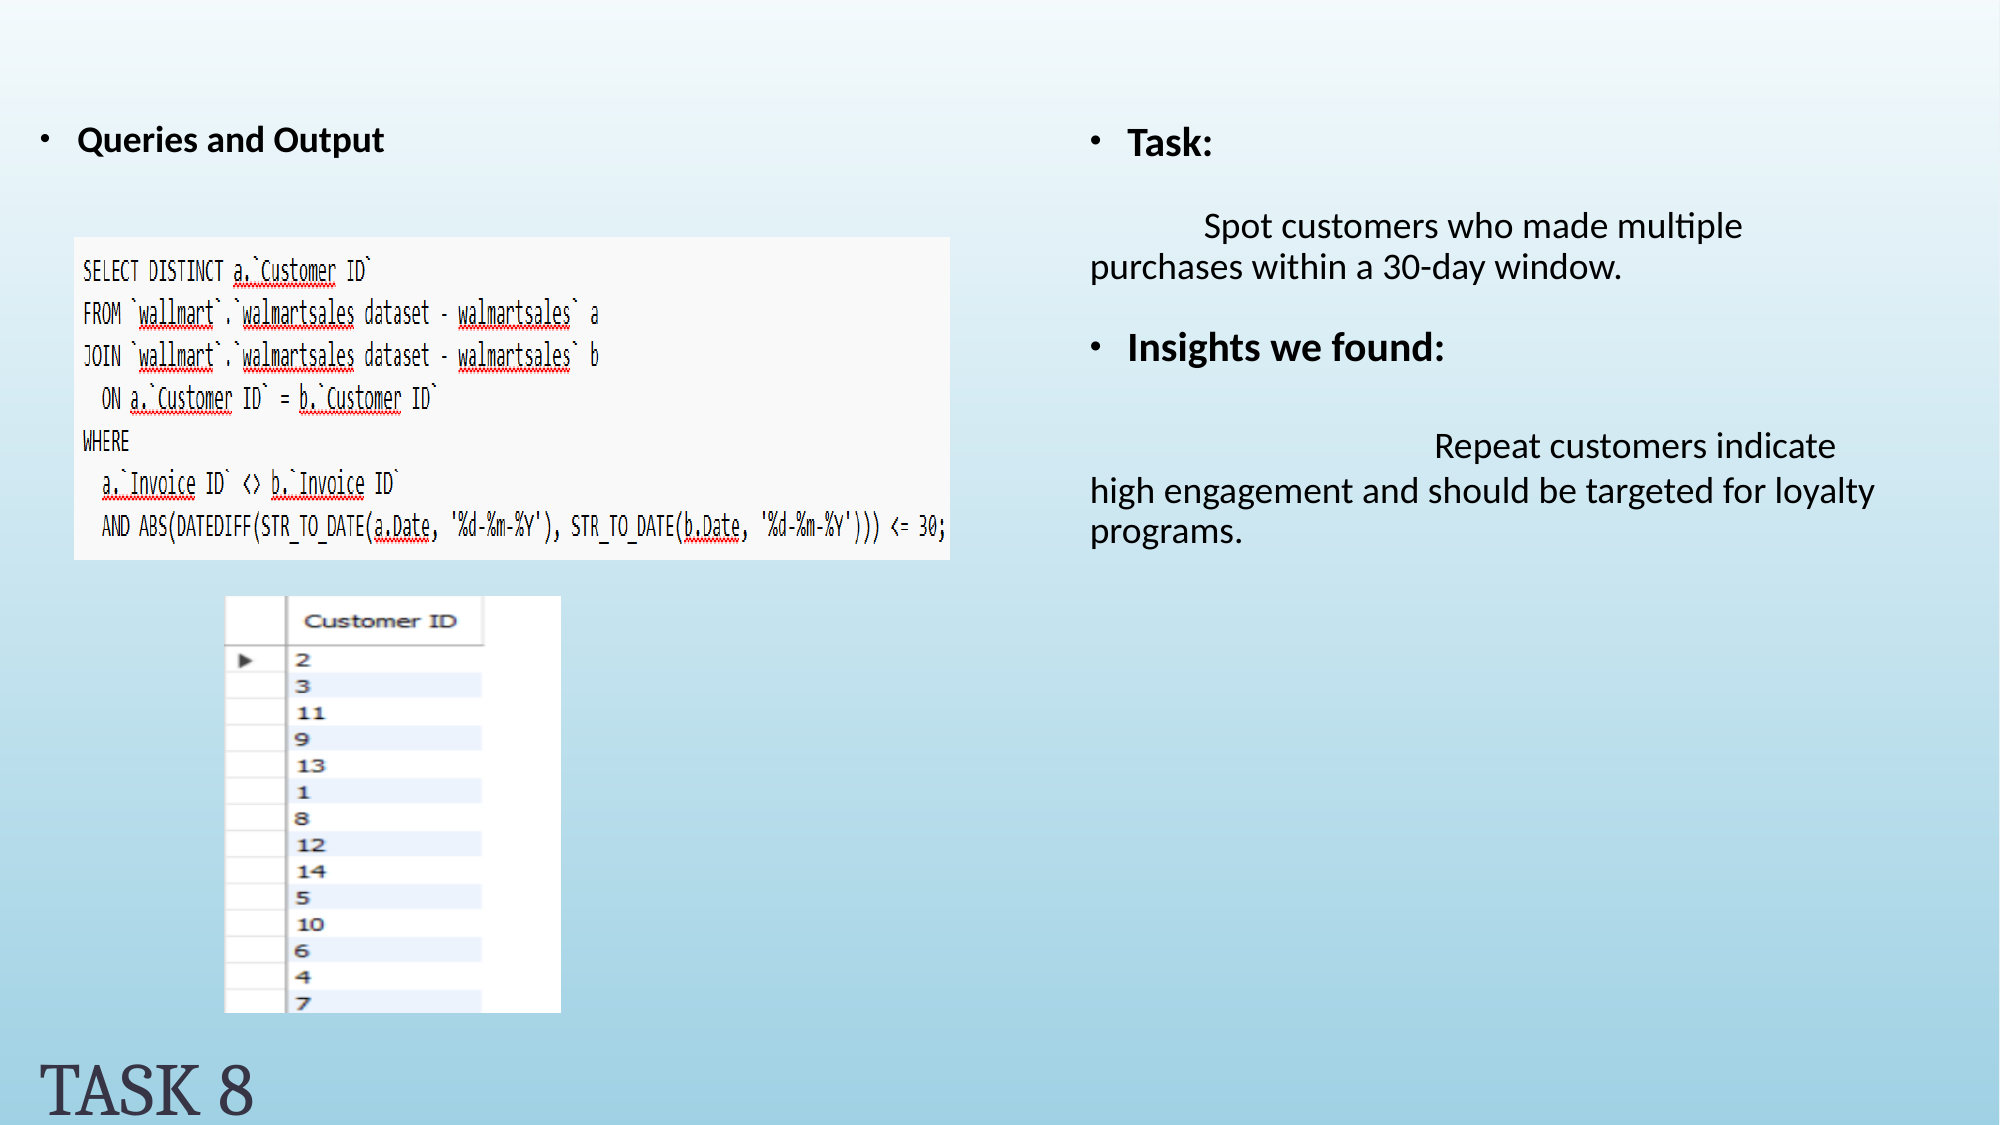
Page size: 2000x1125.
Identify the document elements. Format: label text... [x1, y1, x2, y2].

title TASK 8 [24, 1035, 1538, 1125]
list Task: Spot customers who made multiple purchases within a 30-day window. Insights we found: Repeat customers indicate high engagement and should be targeted for loyalty programs. [1074, 112, 1900, 800]
picture [74, 237, 950, 560]
picture [224, 596, 561, 1013]
list Queries and Output [24, 112, 1038, 1100]
